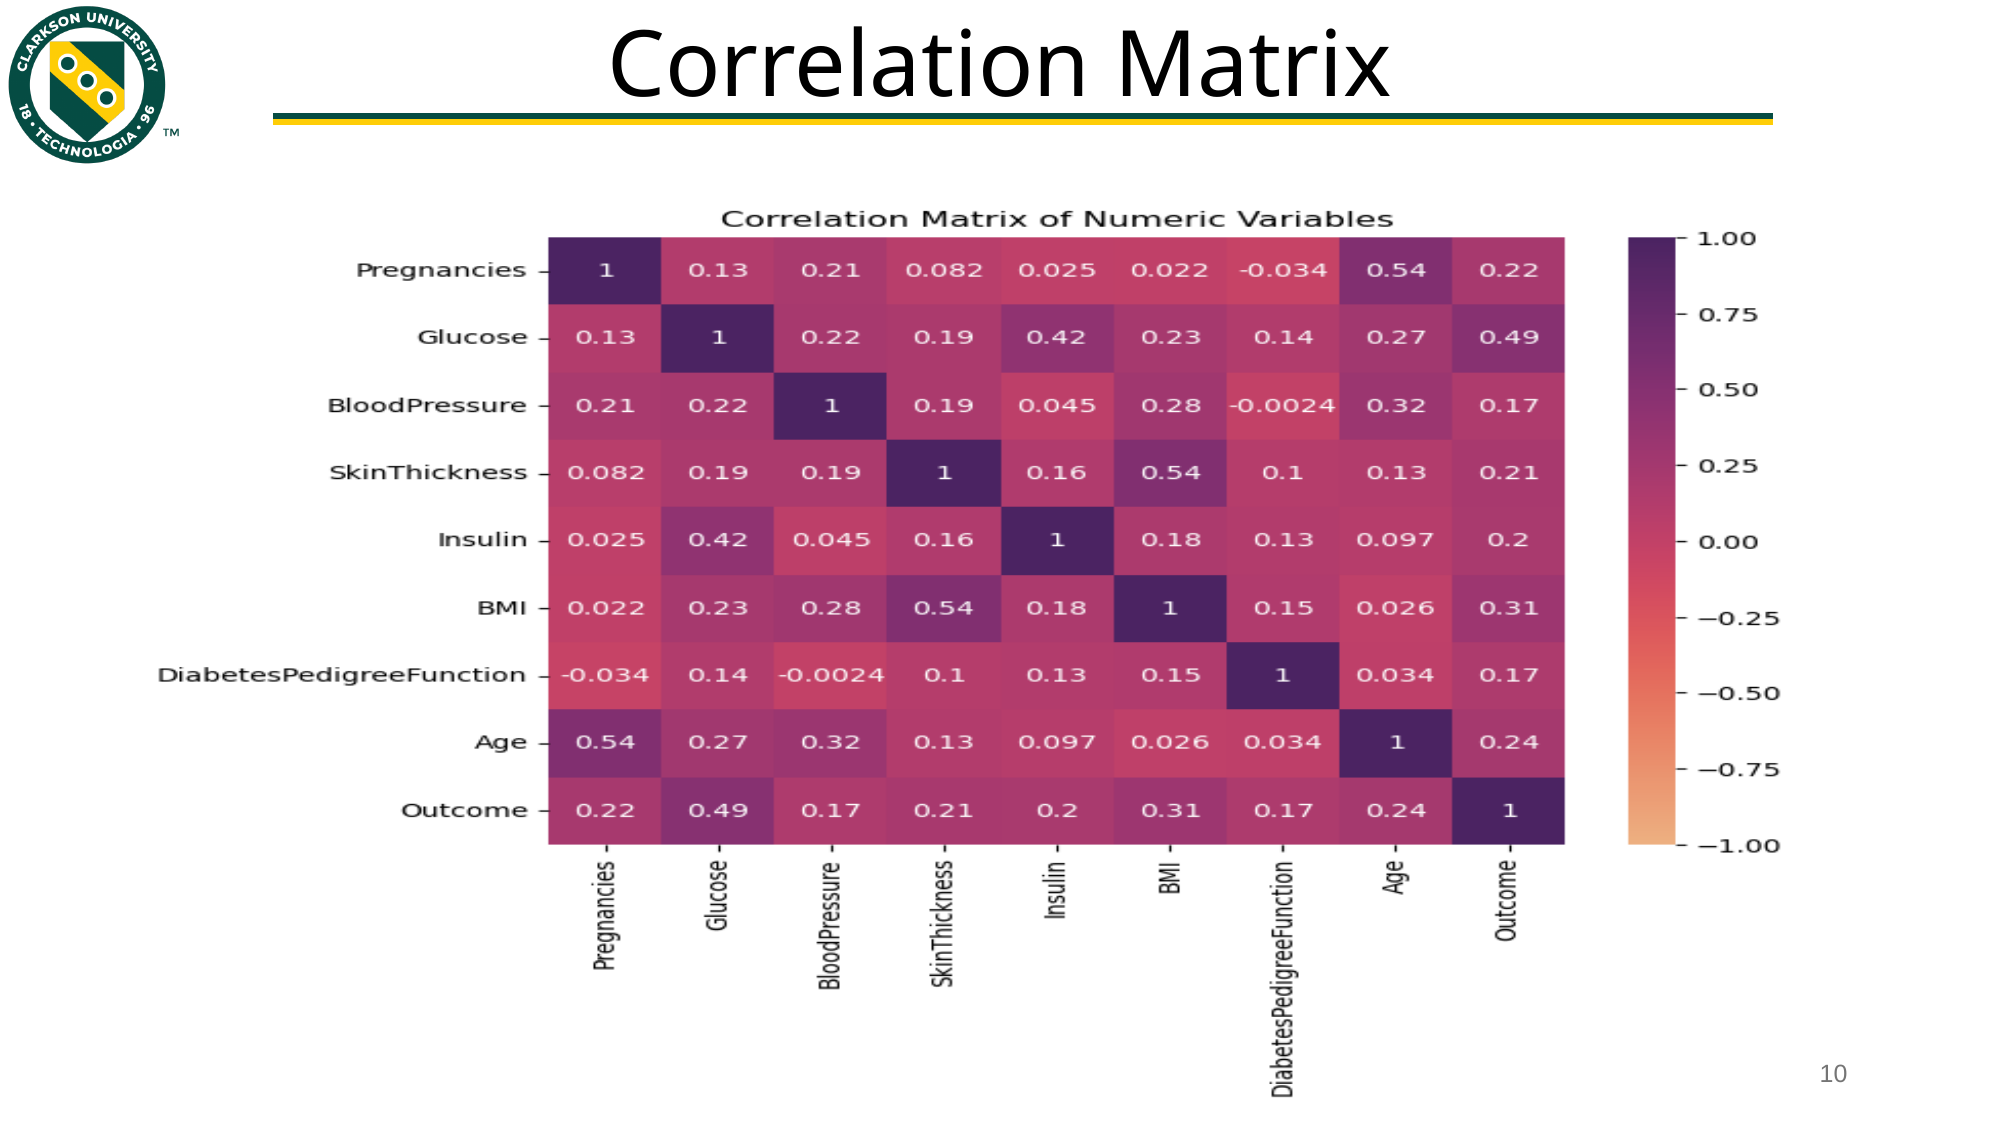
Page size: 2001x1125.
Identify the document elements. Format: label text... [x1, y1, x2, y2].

picture [137, 198, 1803, 1110]
slide_number ‹#› [1808, 1042, 1863, 1103]
title Correlation Matrix [137, 0, 1863, 176]
picture [0, 0, 137, 170]
